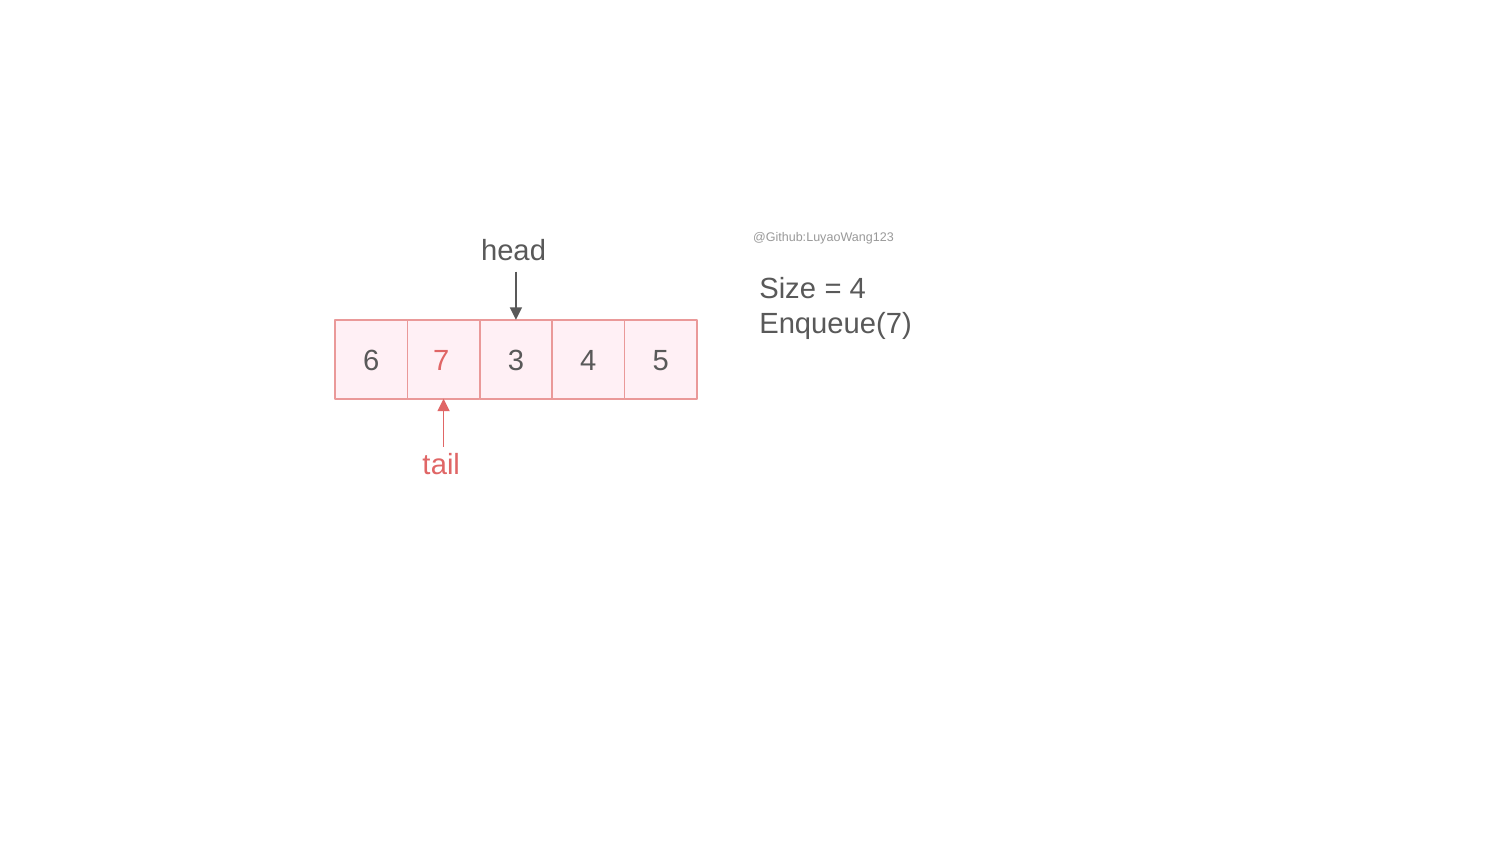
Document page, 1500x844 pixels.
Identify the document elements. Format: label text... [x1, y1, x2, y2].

text_box [479, 319, 552, 399]
text_box Size = 4 Enqueue(7) [744, 254, 1261, 354]
text_box 7 [409, 326, 473, 392]
text_box head [466, 216, 566, 281]
text_box 5 [628, 326, 693, 392]
text_box 4 [556, 326, 620, 392]
text_box [407, 319, 479, 399]
text_box [624, 319, 697, 399]
text_box 3 [484, 326, 548, 392]
text_box 6 [339, 326, 403, 392]
text_box [335, 319, 407, 399]
text_box tail [407, 430, 480, 496]
text_box [552, 319, 624, 399]
text_box @Github:LuyaoWang123 [738, 221, 1123, 252]
